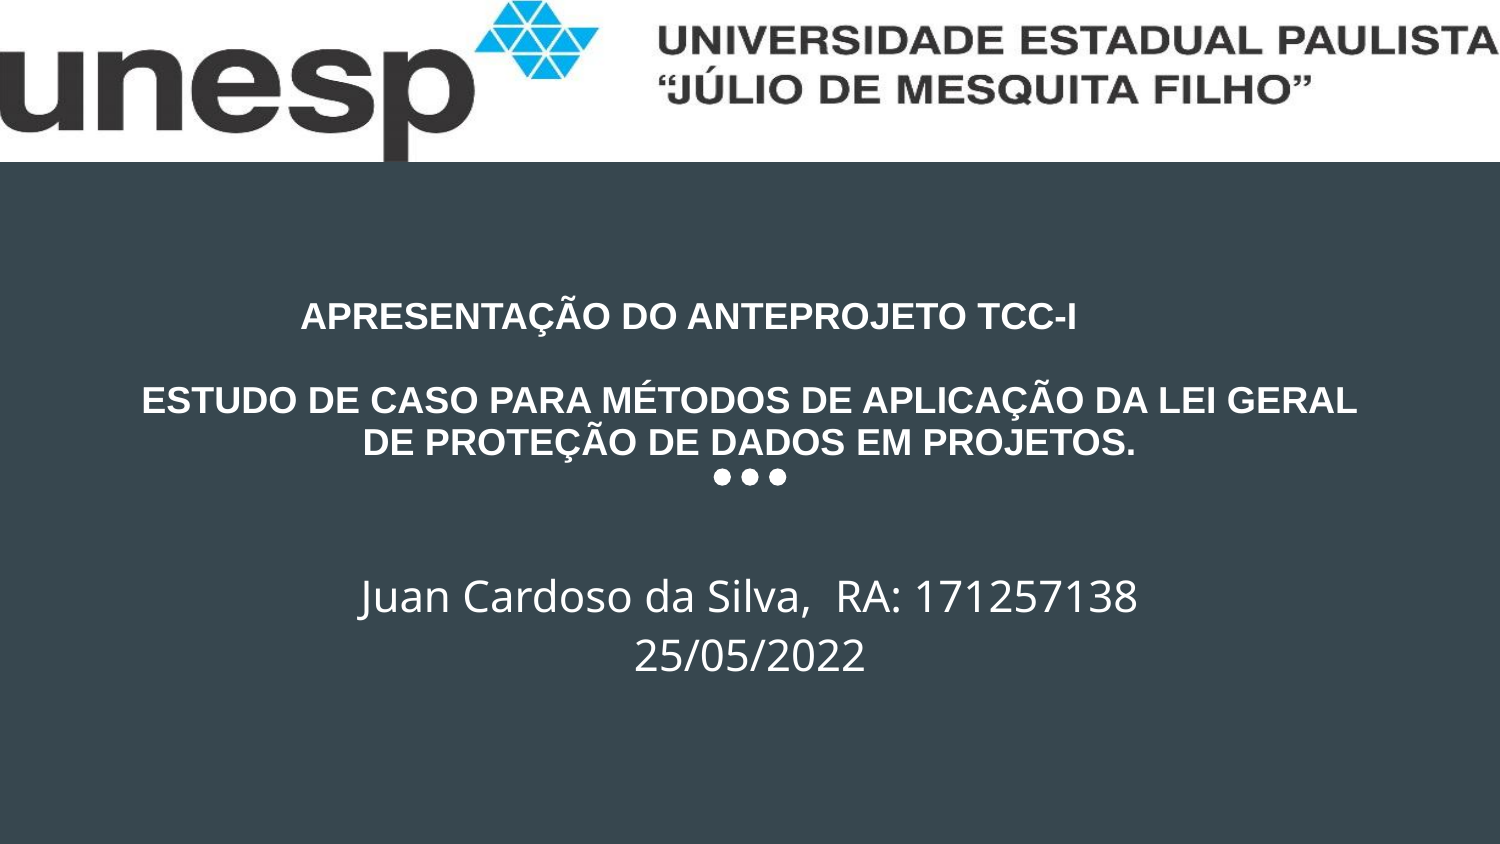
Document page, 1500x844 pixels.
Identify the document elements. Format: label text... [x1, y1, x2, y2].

title APRESENTAÇÃO DO ANTEPROJETO TCC-I ESTUDO DE CASO PARA MÉTODOS DE APLICAÇÃO DA LEI GERAL DE PROTEÇÃO DE DADOS EM PROJETOS. [110, 237, 1390, 521]
picture [0, 0, 1500, 163]
subtitle Juan Cardoso da Silva, RA: 171257138 25/05/2022 [256, 550, 1244, 805]
